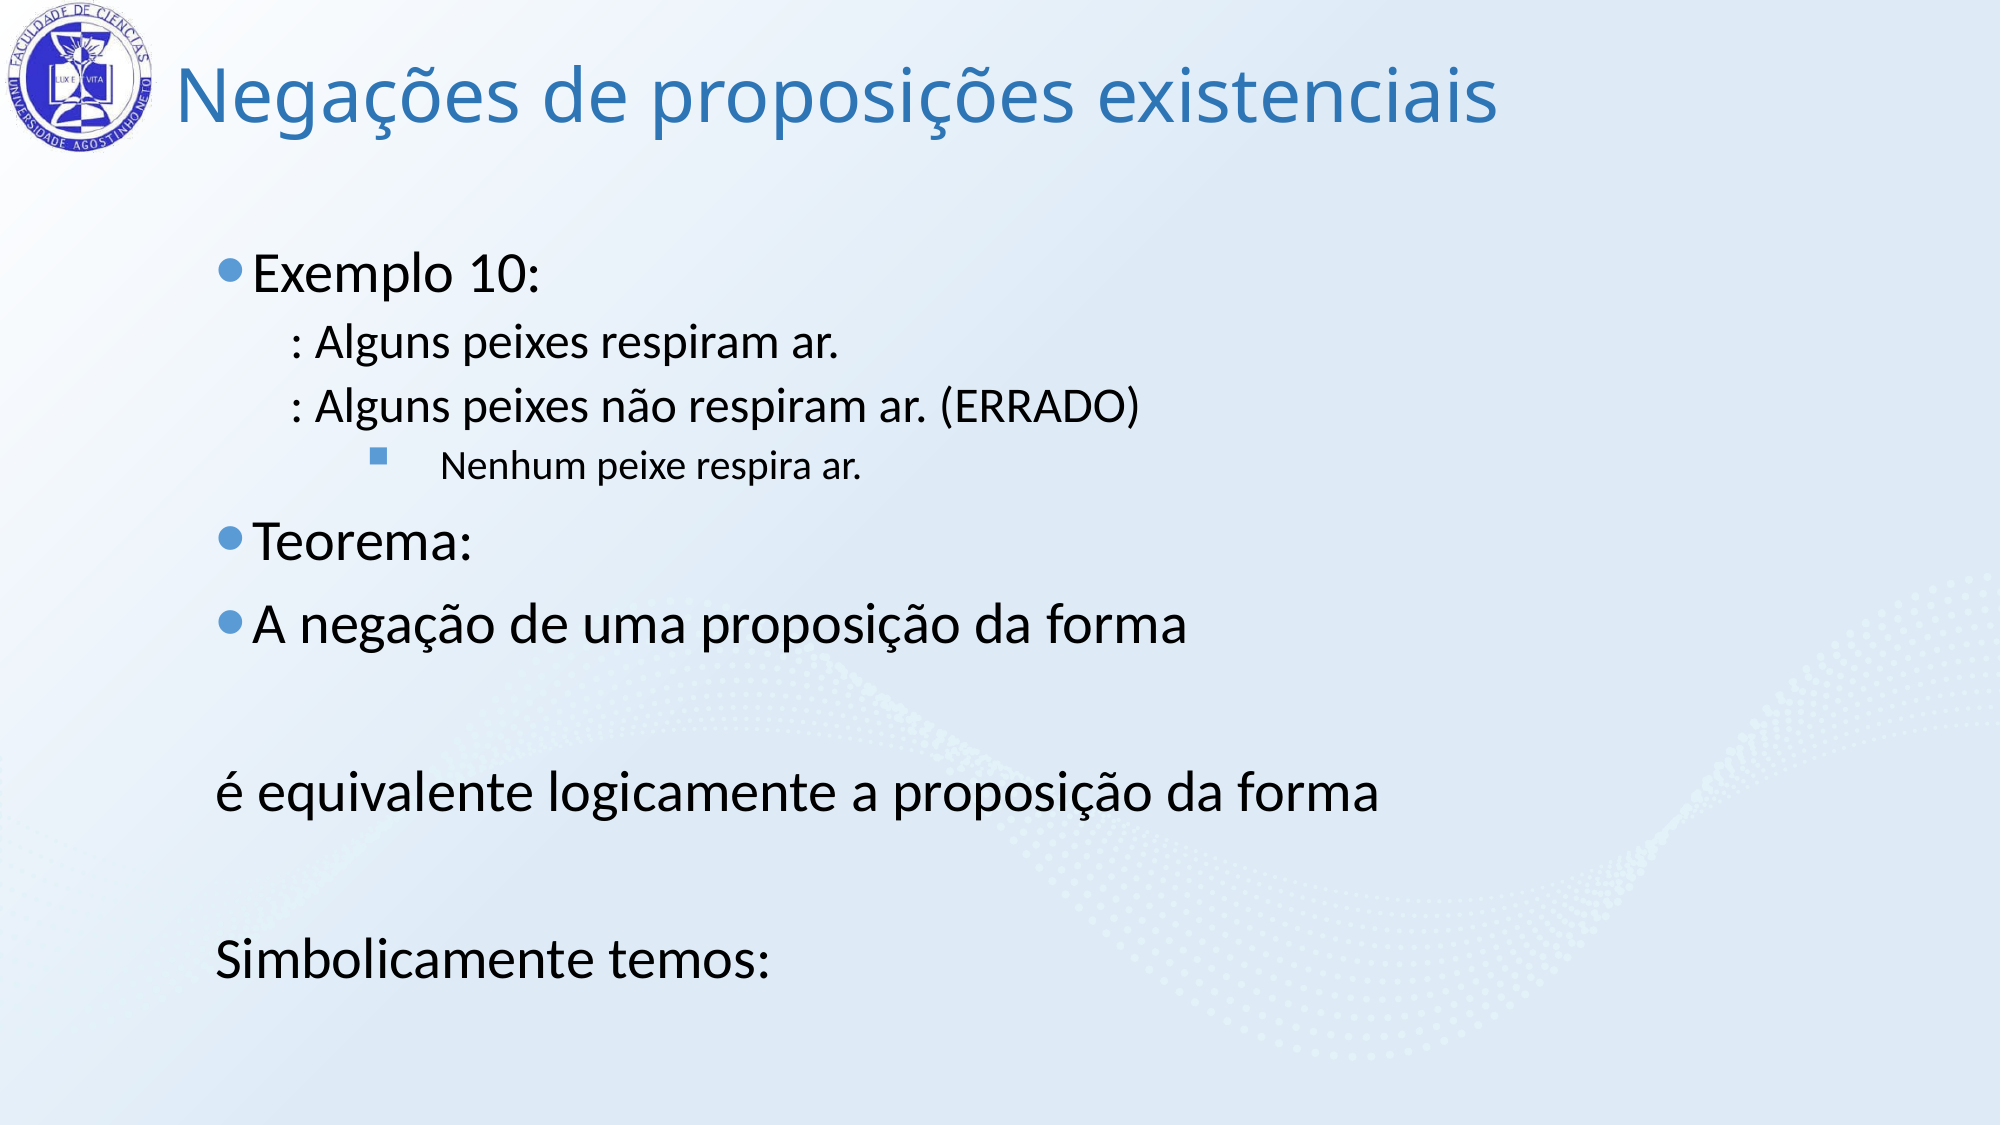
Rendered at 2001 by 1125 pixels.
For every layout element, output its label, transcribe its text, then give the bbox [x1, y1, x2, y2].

title Negações de proposições existenciais [159, 25, 1874, 172]
picture [0, 0, 181, 157]
